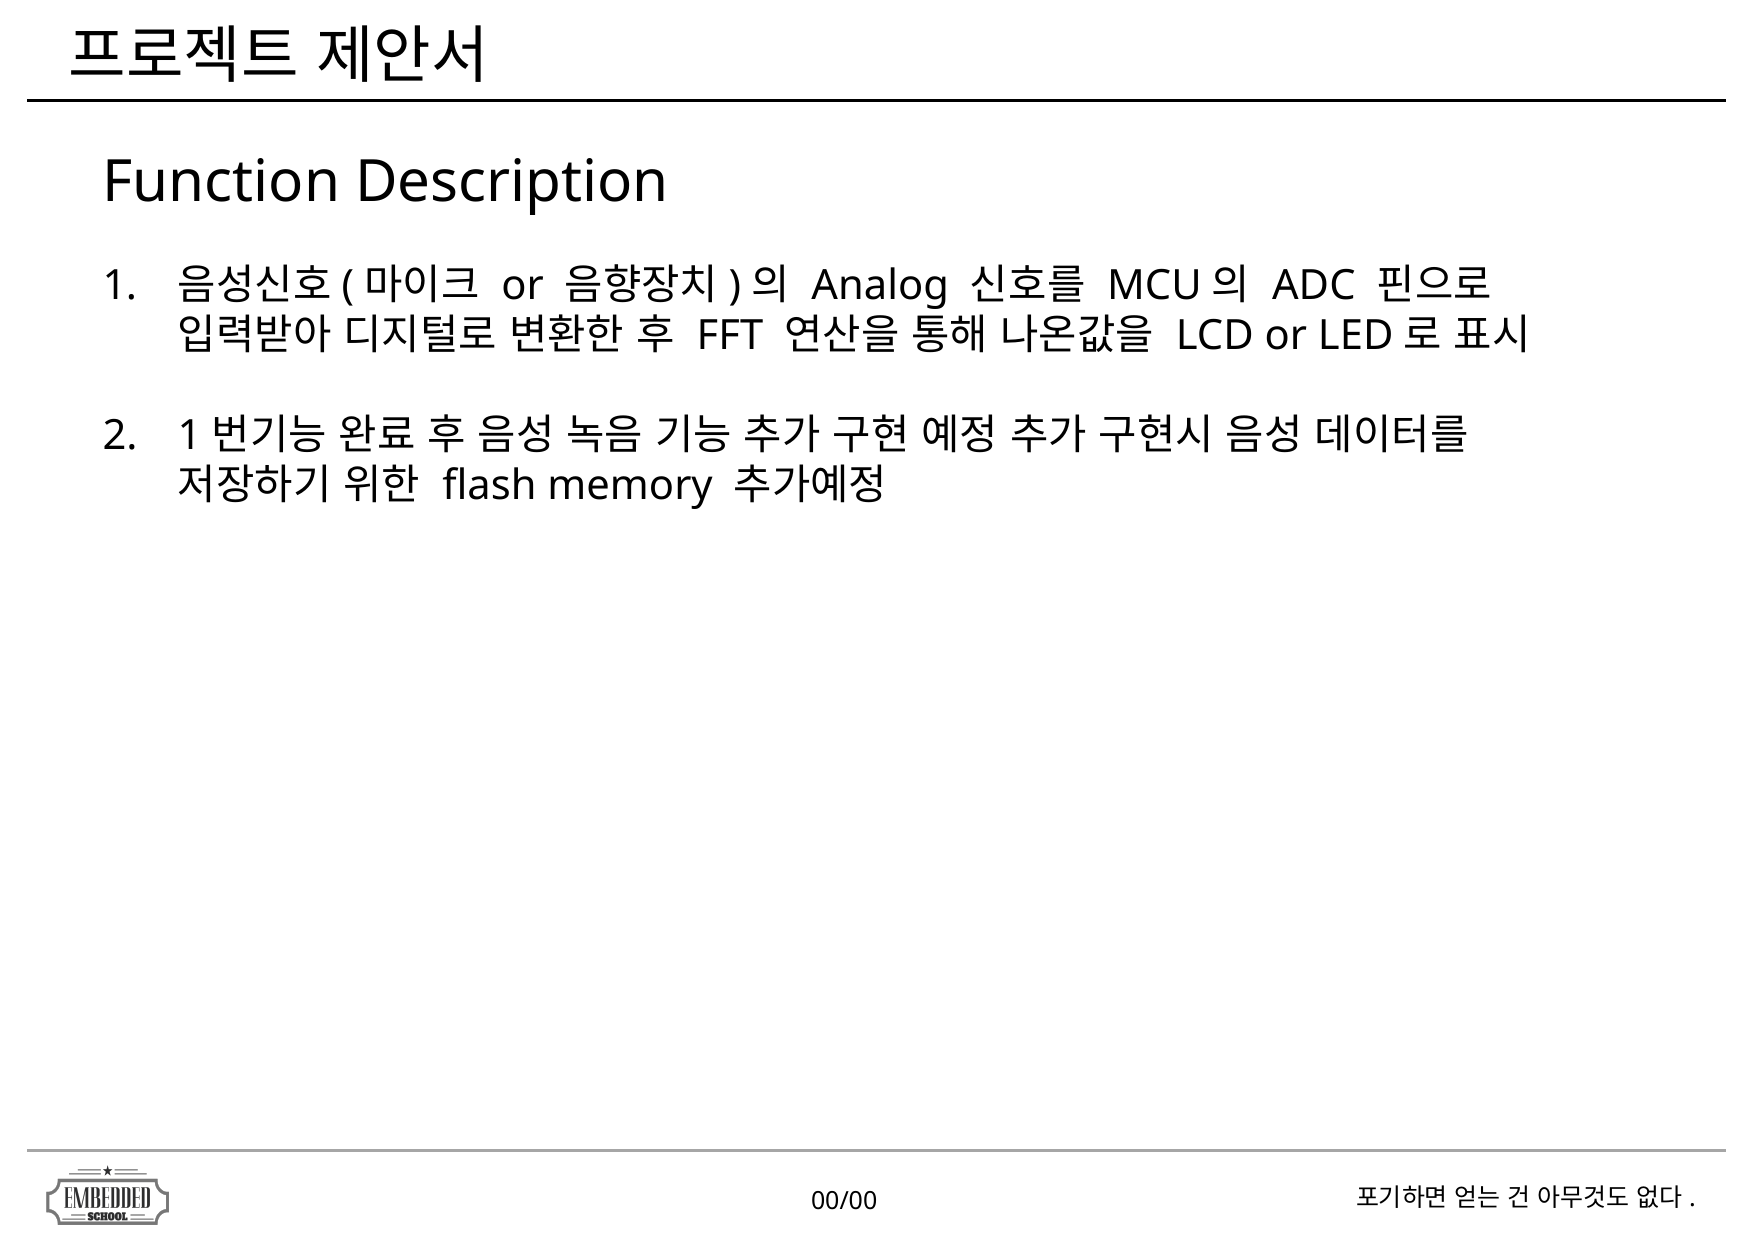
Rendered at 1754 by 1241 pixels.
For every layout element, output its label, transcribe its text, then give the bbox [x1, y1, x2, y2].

text_box 프로젝트 제안서 [53, 7, 818, 98]
text_box Function Description 음성신호(마이크 or 음향장치)의 Analog 신호를 MCU의 ADC 핀으로 입력받아 디지털로 변환한 후 FFT 연산을 통해 나온값을 LCD or LED로 표시 1번기능 완료 후 음성 녹음 기능 추가 구현 예정 추가 구현시 음성 데이터를 저장하기 위한 flash memory 추가예정 [87, 135, 1625, 516]
picture [27, 1164, 188, 1231]
text_box 00/00 [765, 1177, 923, 1223]
